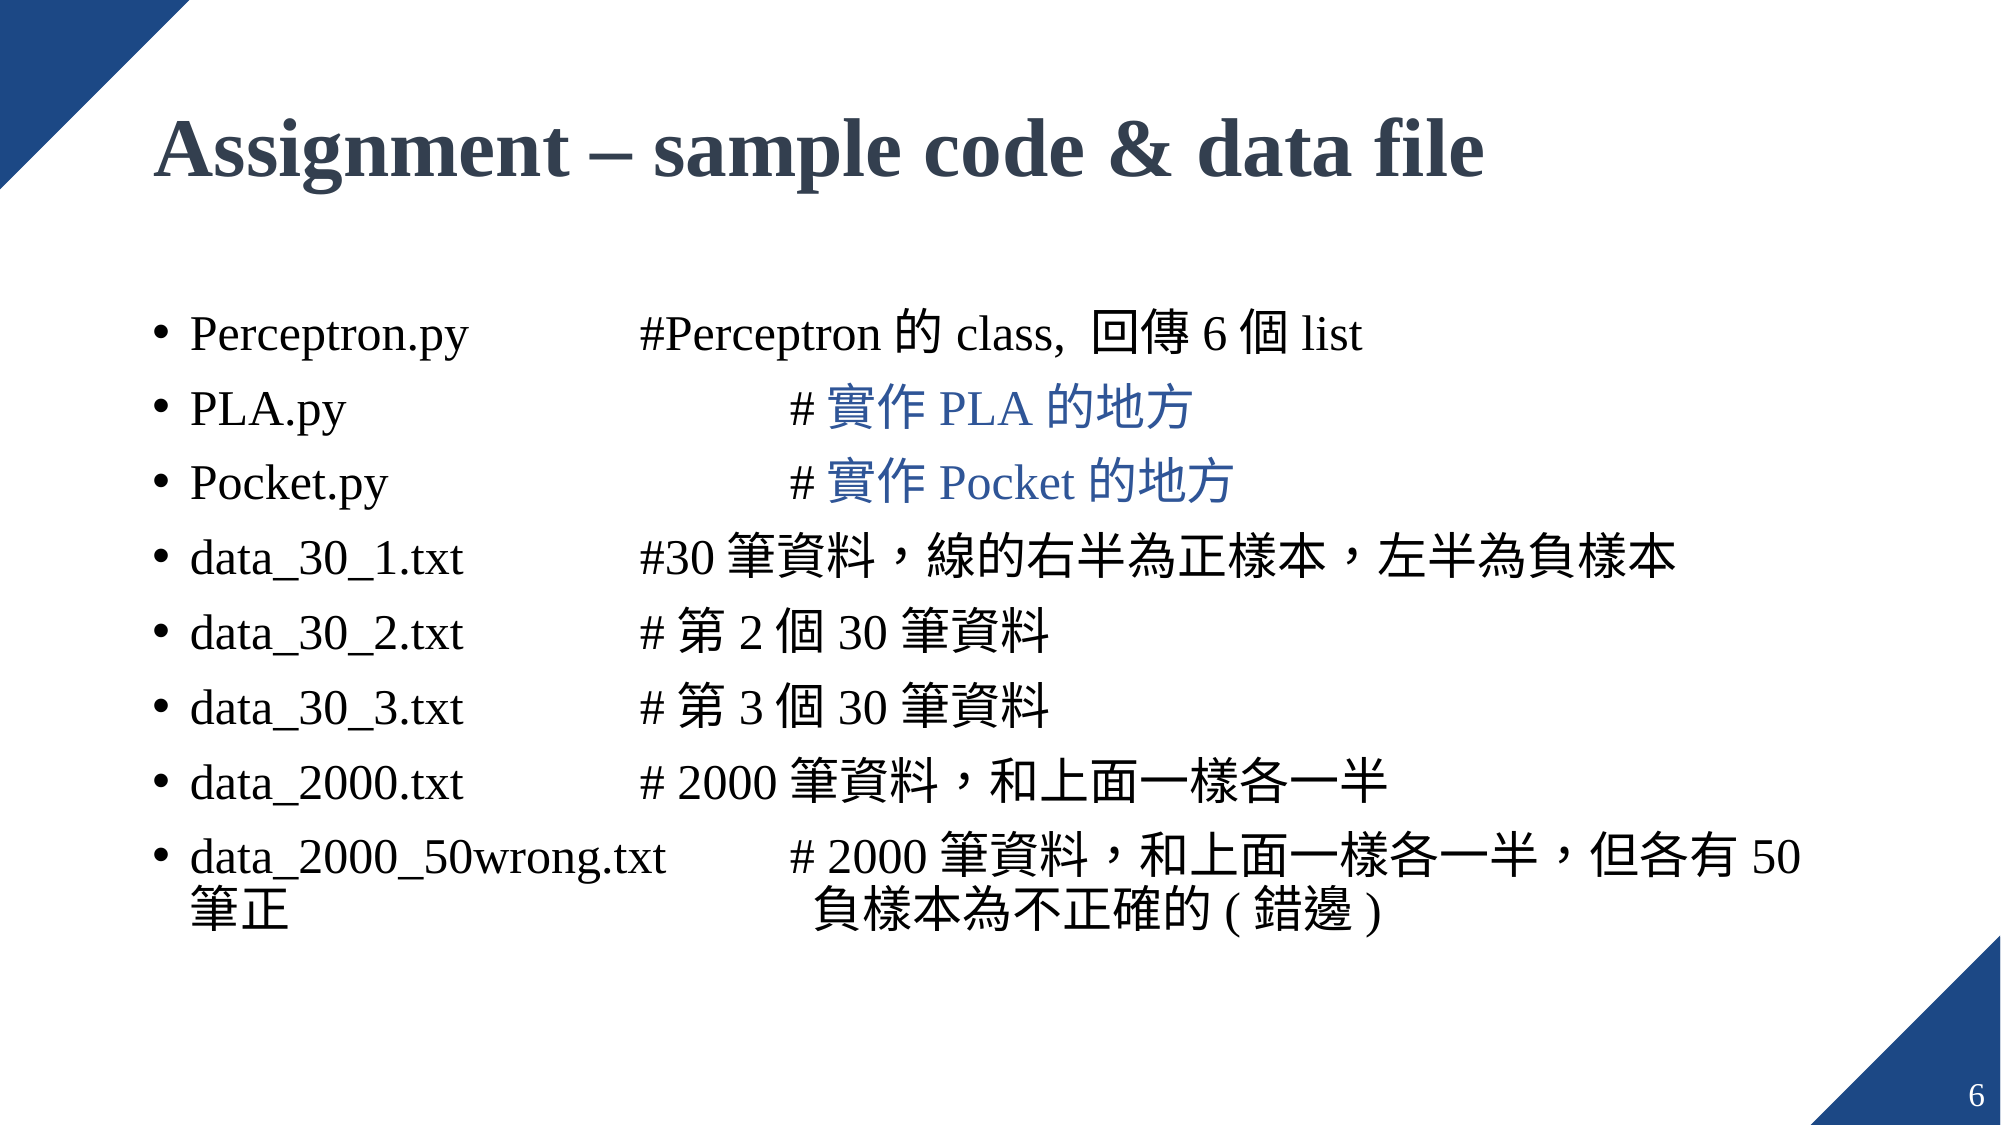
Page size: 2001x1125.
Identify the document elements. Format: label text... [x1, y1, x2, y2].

slide_number 6 [1550, 1063, 2000, 1124]
list Perceptron.py #Perceptron的class, 回傳6個list PLA.py #實作PLA的地方 Pocket.py #實作Pocket的地方 data_30_1.txt #30筆資料，線的右半為正樣本，左半為負樣本 data_30_2.txt #第2個30筆資料 data_30_3.txt #第3個30筆資料 data_2000.txt # 2000筆資料，和上面一樣各一半 data_2000_50wrong.txt # 2000筆資料，和上面一樣各一半，但各有50筆正 負樣本為不正確的(錯邊) [137, 299, 1863, 1014]
title Assignment – sample code & data file [138, 54, 1864, 246]
